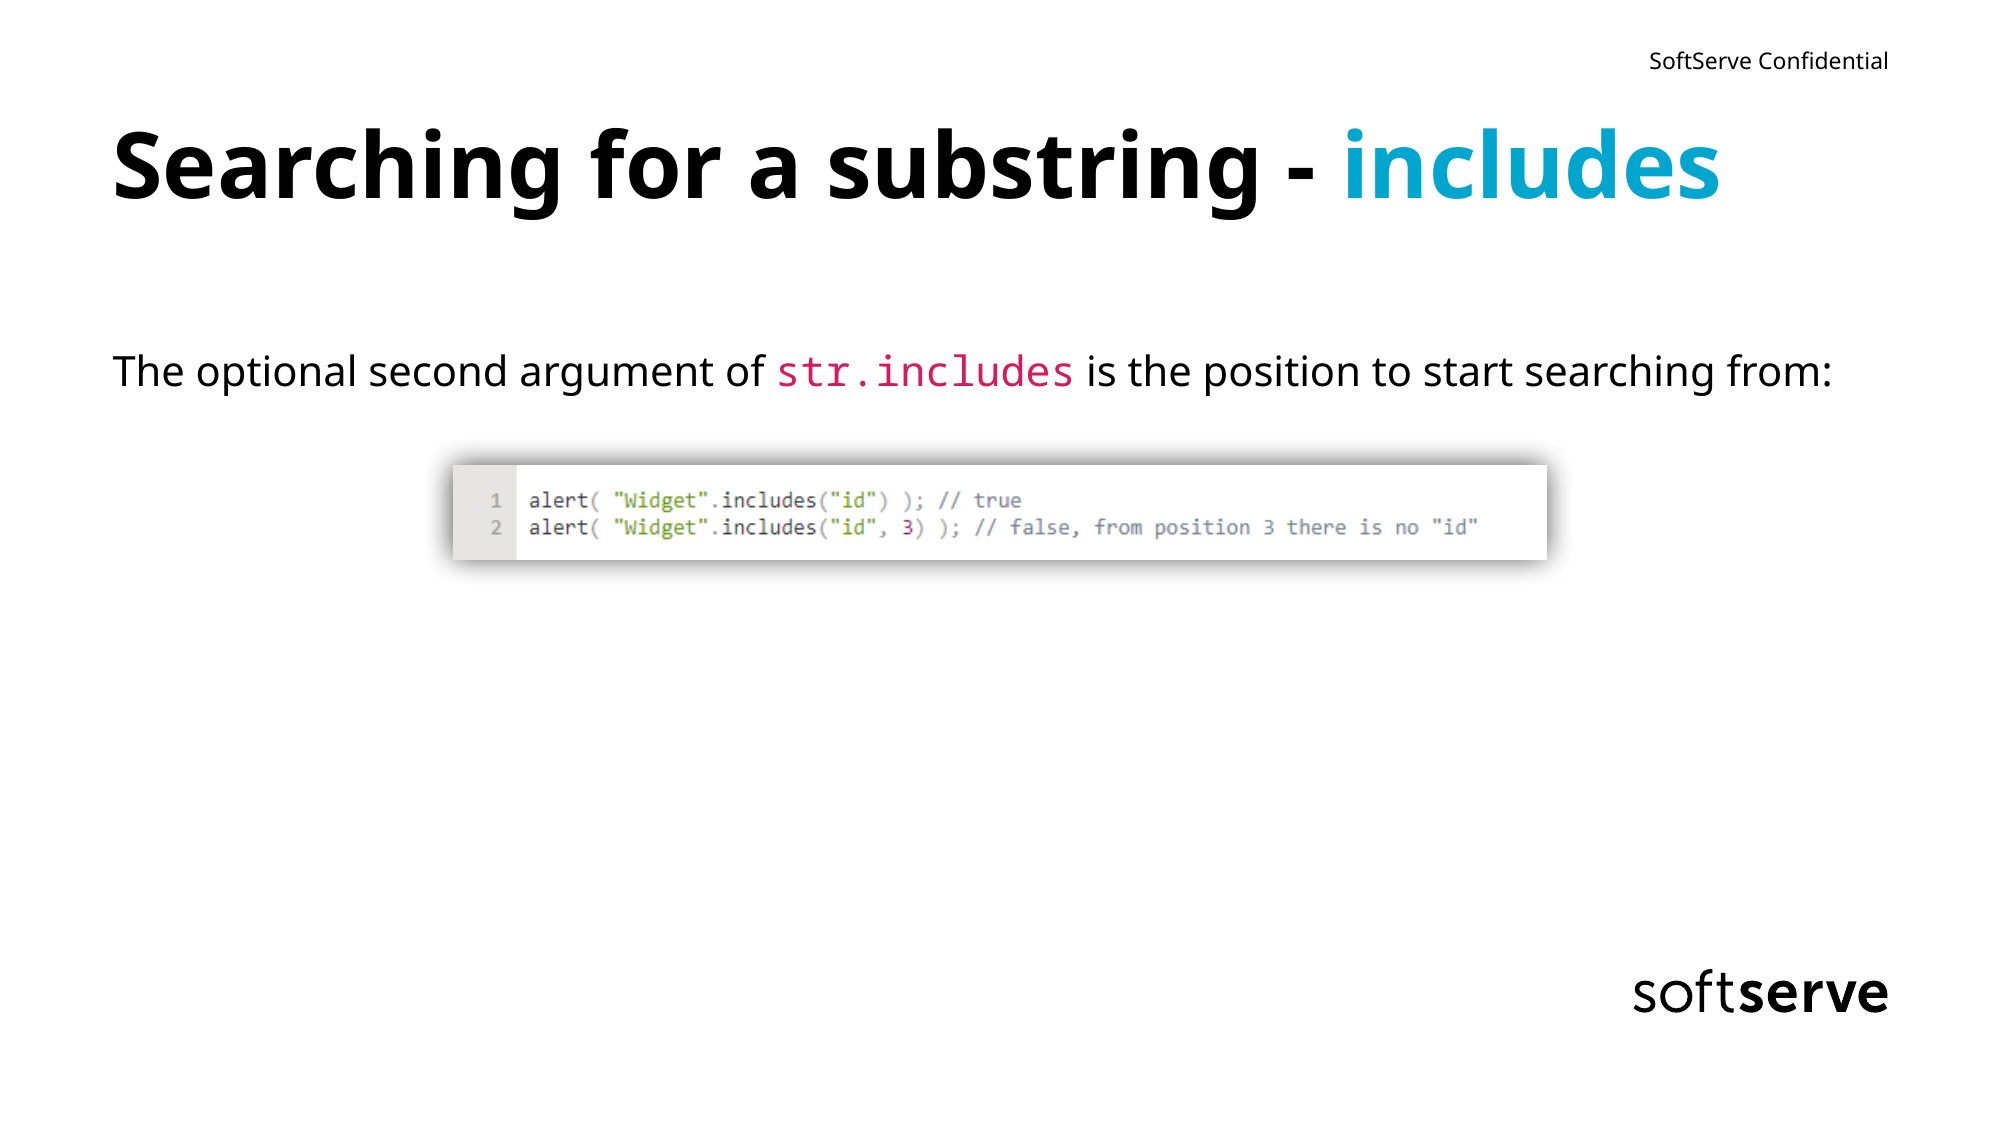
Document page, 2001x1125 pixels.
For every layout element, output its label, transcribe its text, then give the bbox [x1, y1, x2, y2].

picture [453, 465, 1547, 560]
list The optional second argument of str.includes is the position to start searching from: [112, 337, 1913, 900]
title Searching for a substring - includes [112, 112, 1888, 225]
